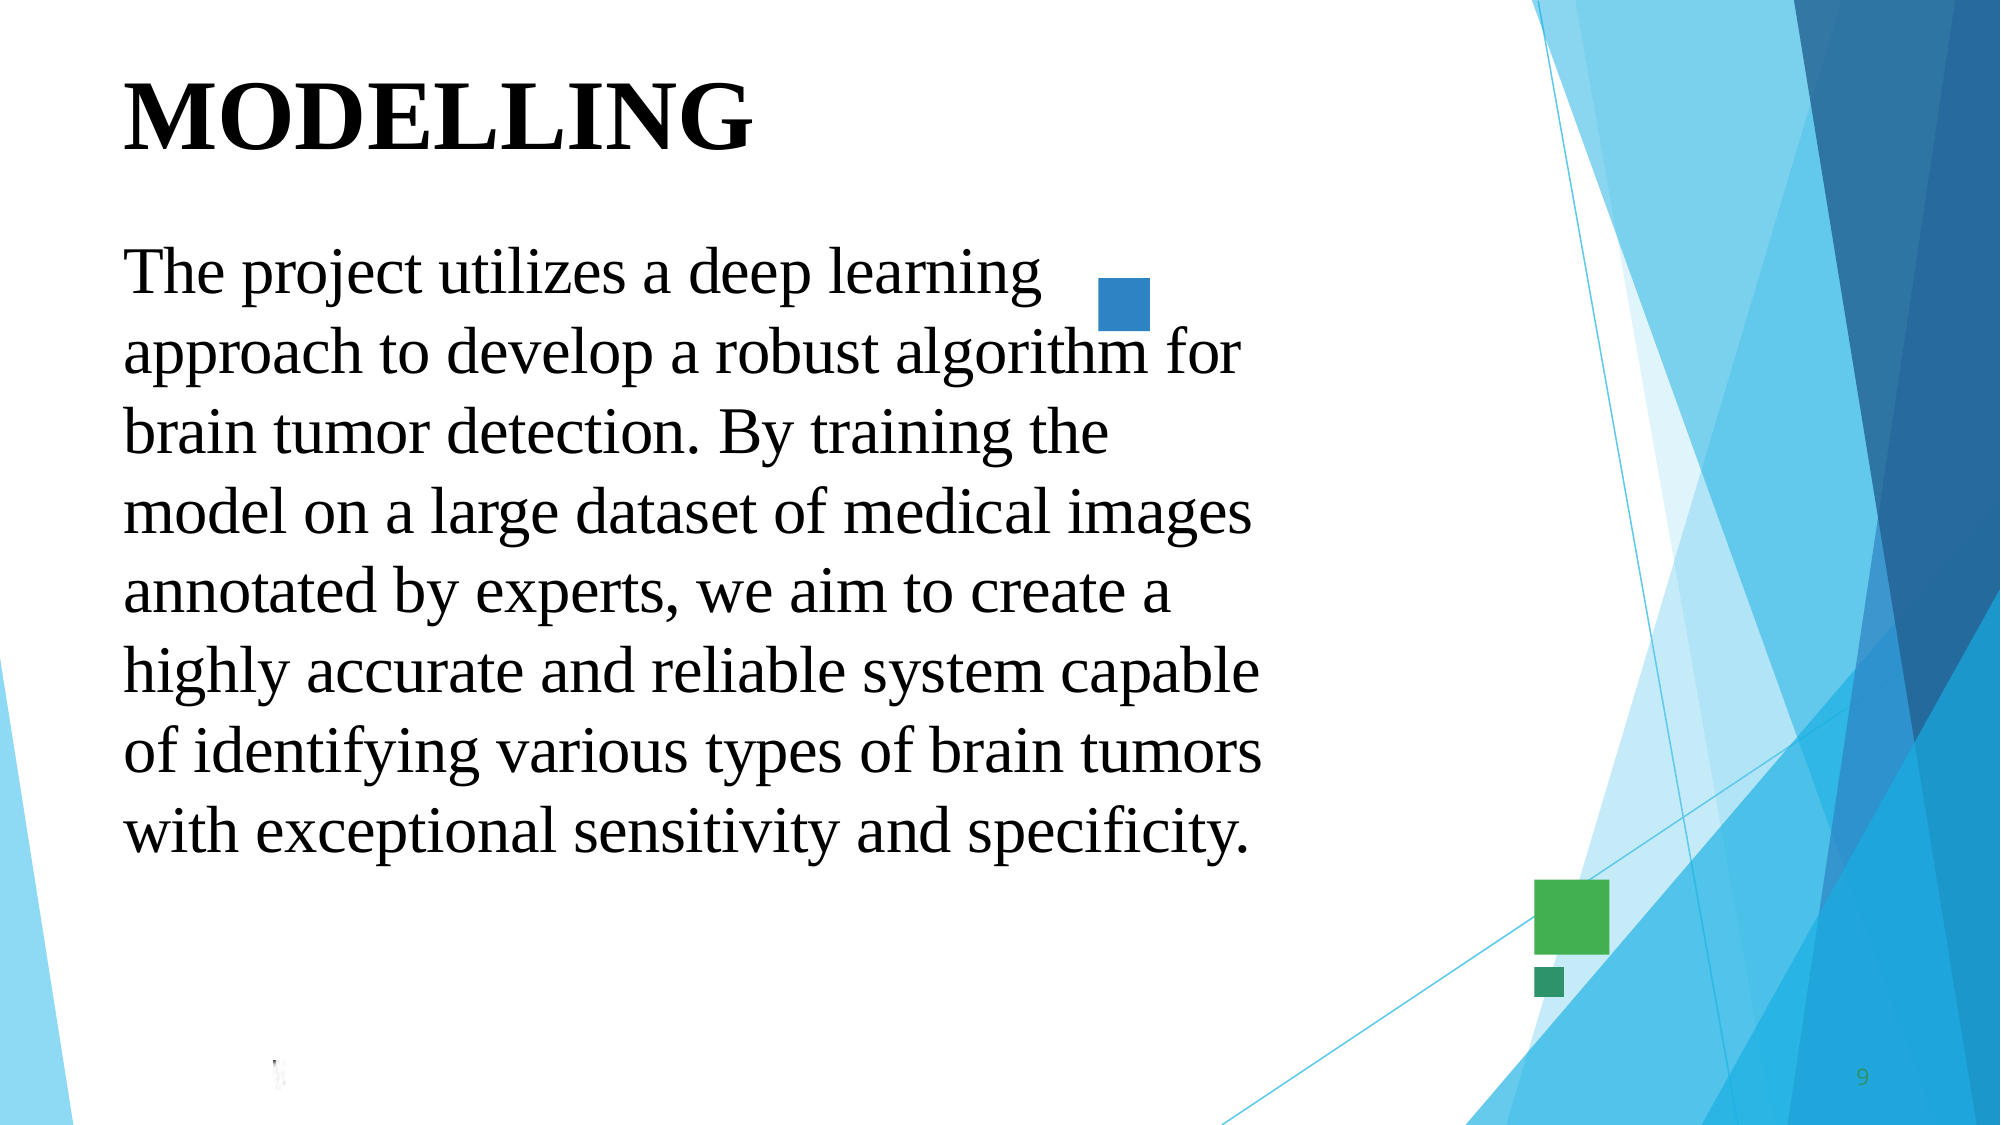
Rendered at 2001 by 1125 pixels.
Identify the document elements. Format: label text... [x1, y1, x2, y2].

slide_number <number> [1849, 1061, 1890, 1125]
title MODELLING [121, 47, 788, 238]
text_box The project utilizes a deep learning approach to develop a robust algorithm for brain tumor detection. By training the model on a large dataset of medical images annotated by experts, we aim to create a highly accurate and reliable system capable of identifying various types of brain tumors with exceptional sensitivity and specificity. [121, 224, 1275, 867]
text_box [1534, 879, 1610, 955]
text_box [1534, 967, 1564, 997]
picture [273, 1060, 287, 1091]
